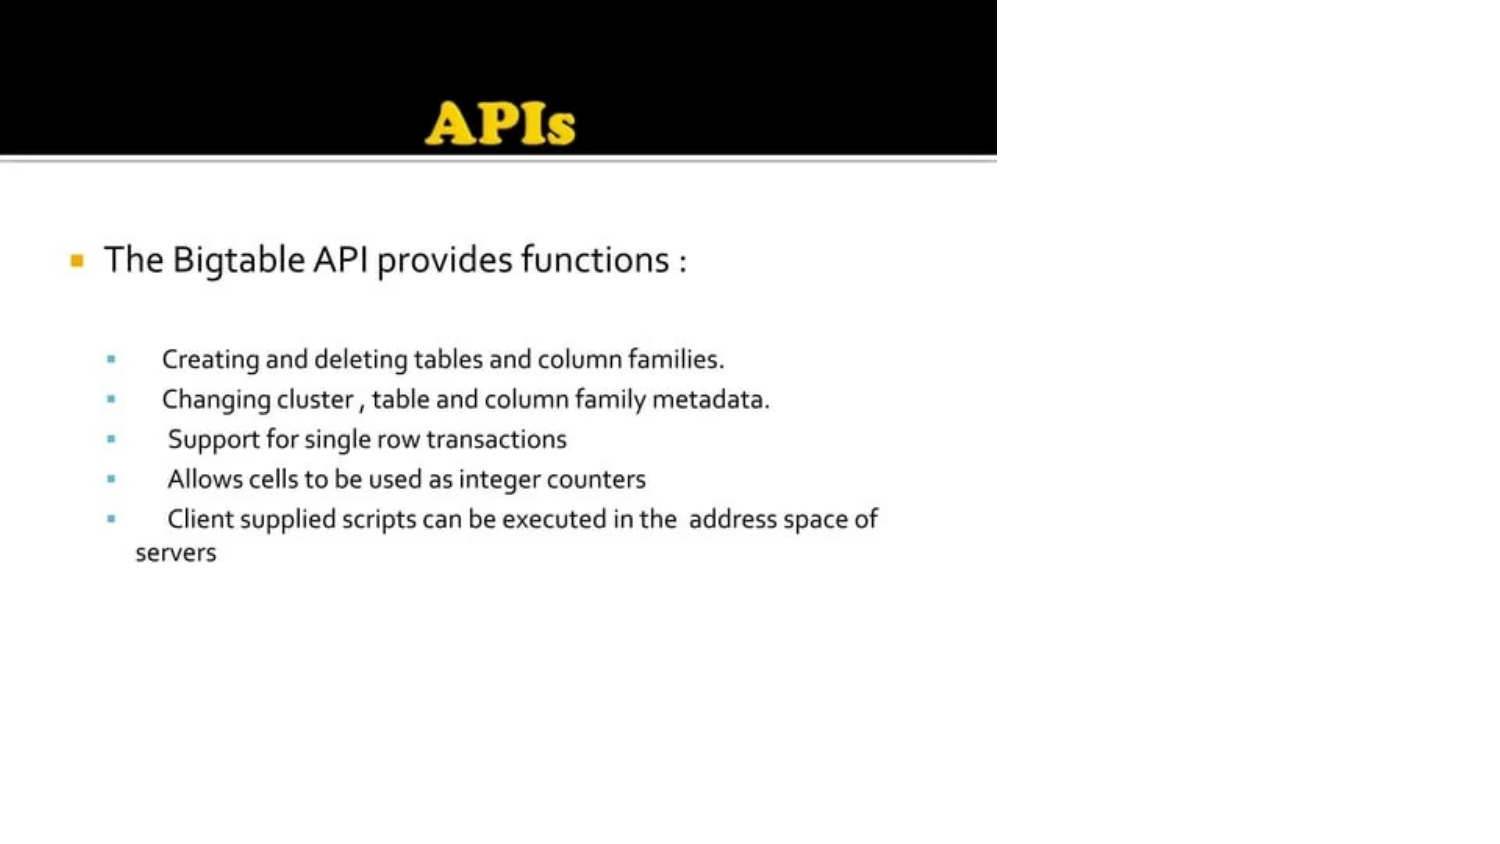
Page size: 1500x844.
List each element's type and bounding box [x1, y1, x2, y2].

picture [0, 0, 997, 748]
